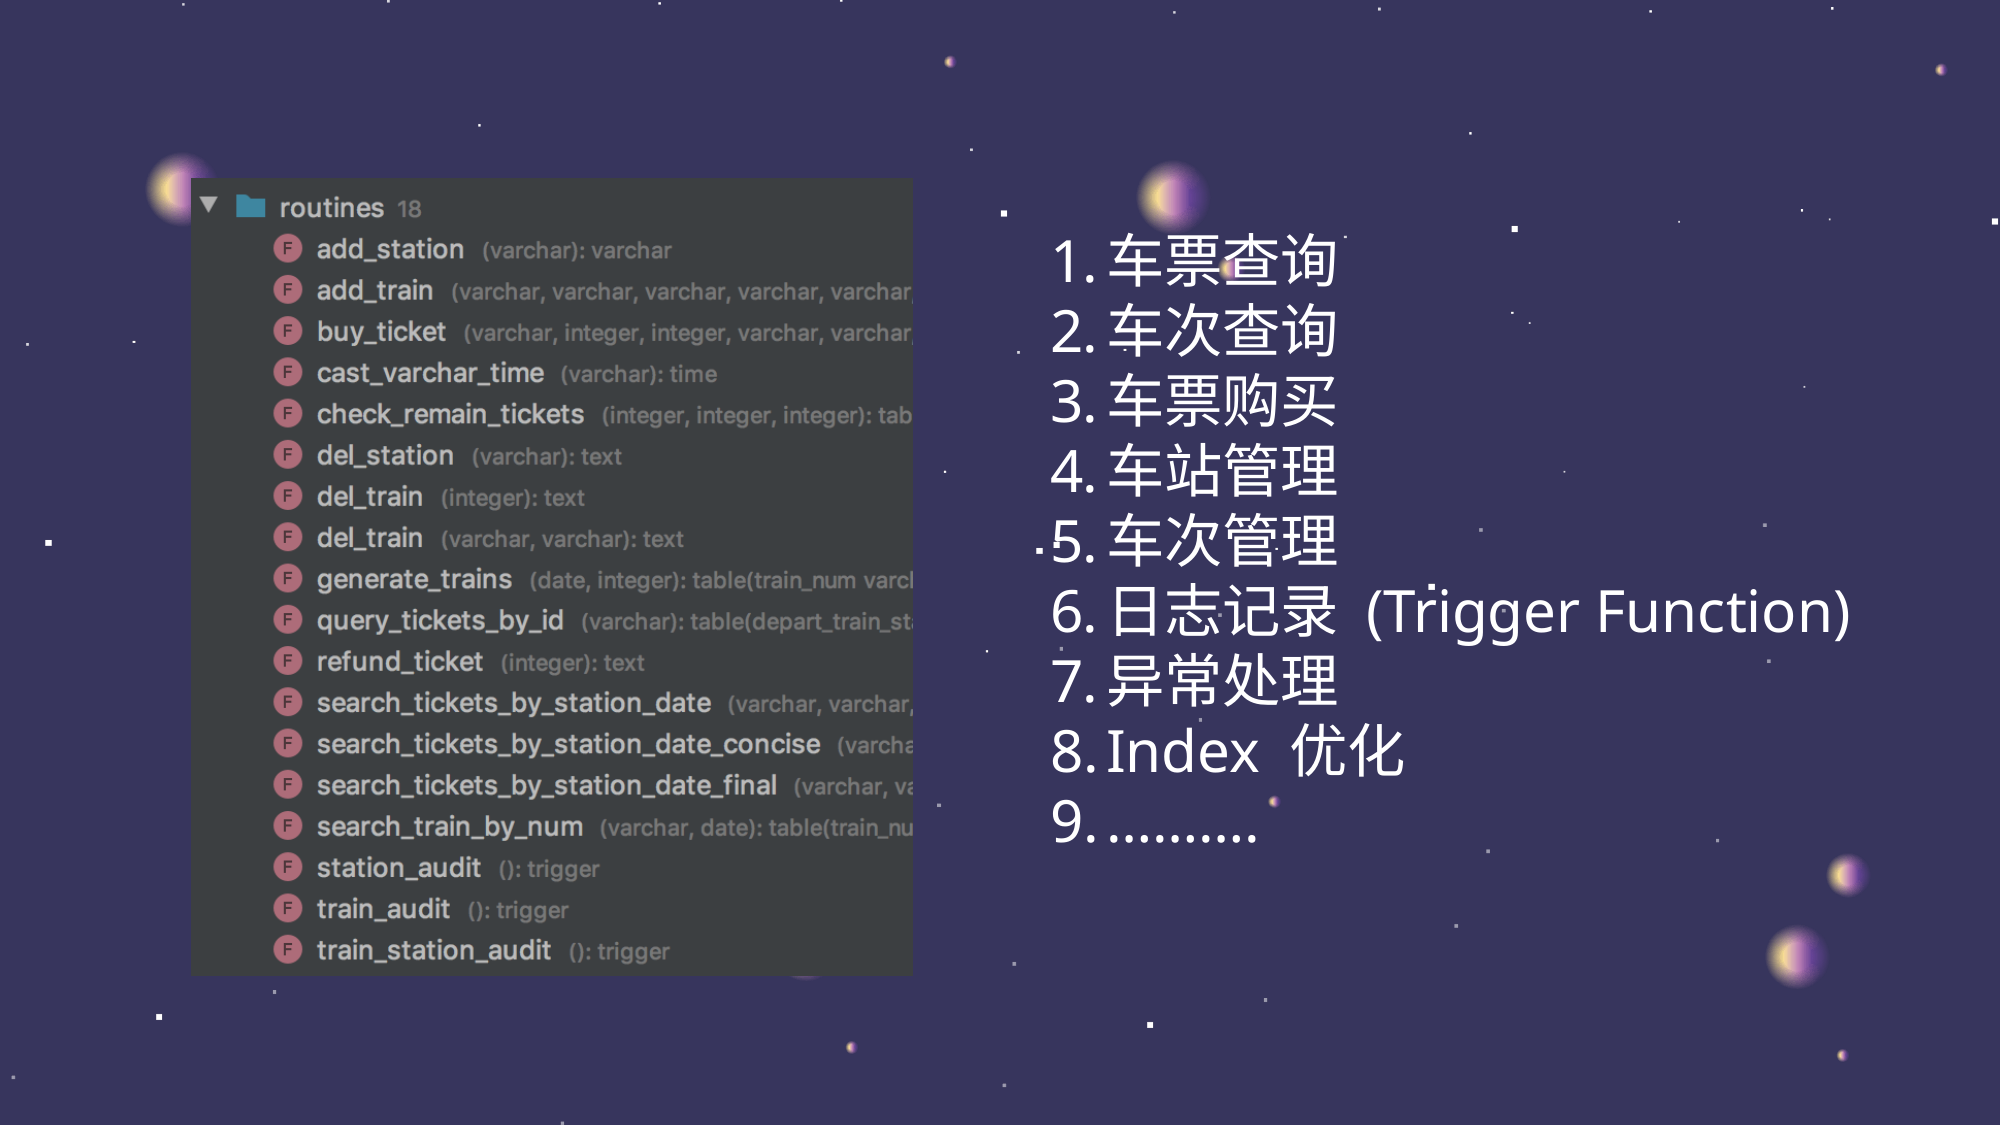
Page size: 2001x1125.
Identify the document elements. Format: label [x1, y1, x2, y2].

picture [191, 178, 913, 976]
text_box [0, 0, 2000, 1125]
